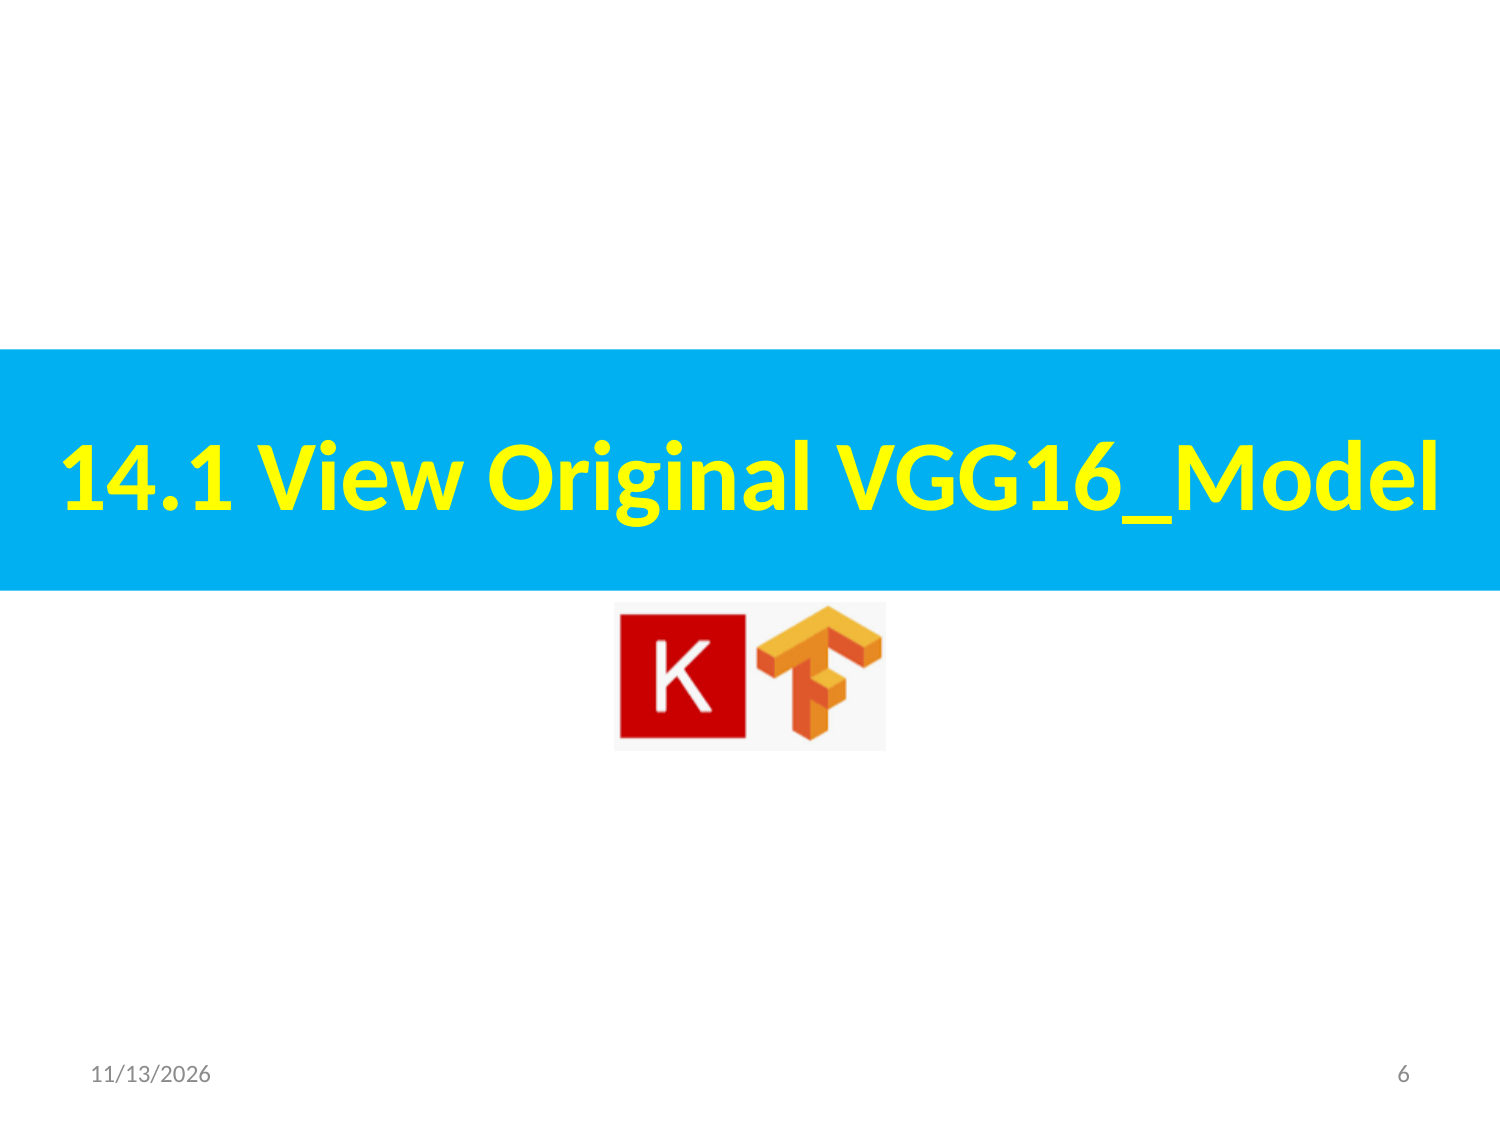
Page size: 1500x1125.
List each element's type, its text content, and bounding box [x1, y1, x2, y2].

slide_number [75, 1042, 425, 1103]
title 14.1 View Original VGG16_Model [0, 349, 1500, 591]
slide_number 6 [1074, 1042, 1425, 1103]
picture [613, 602, 887, 752]
